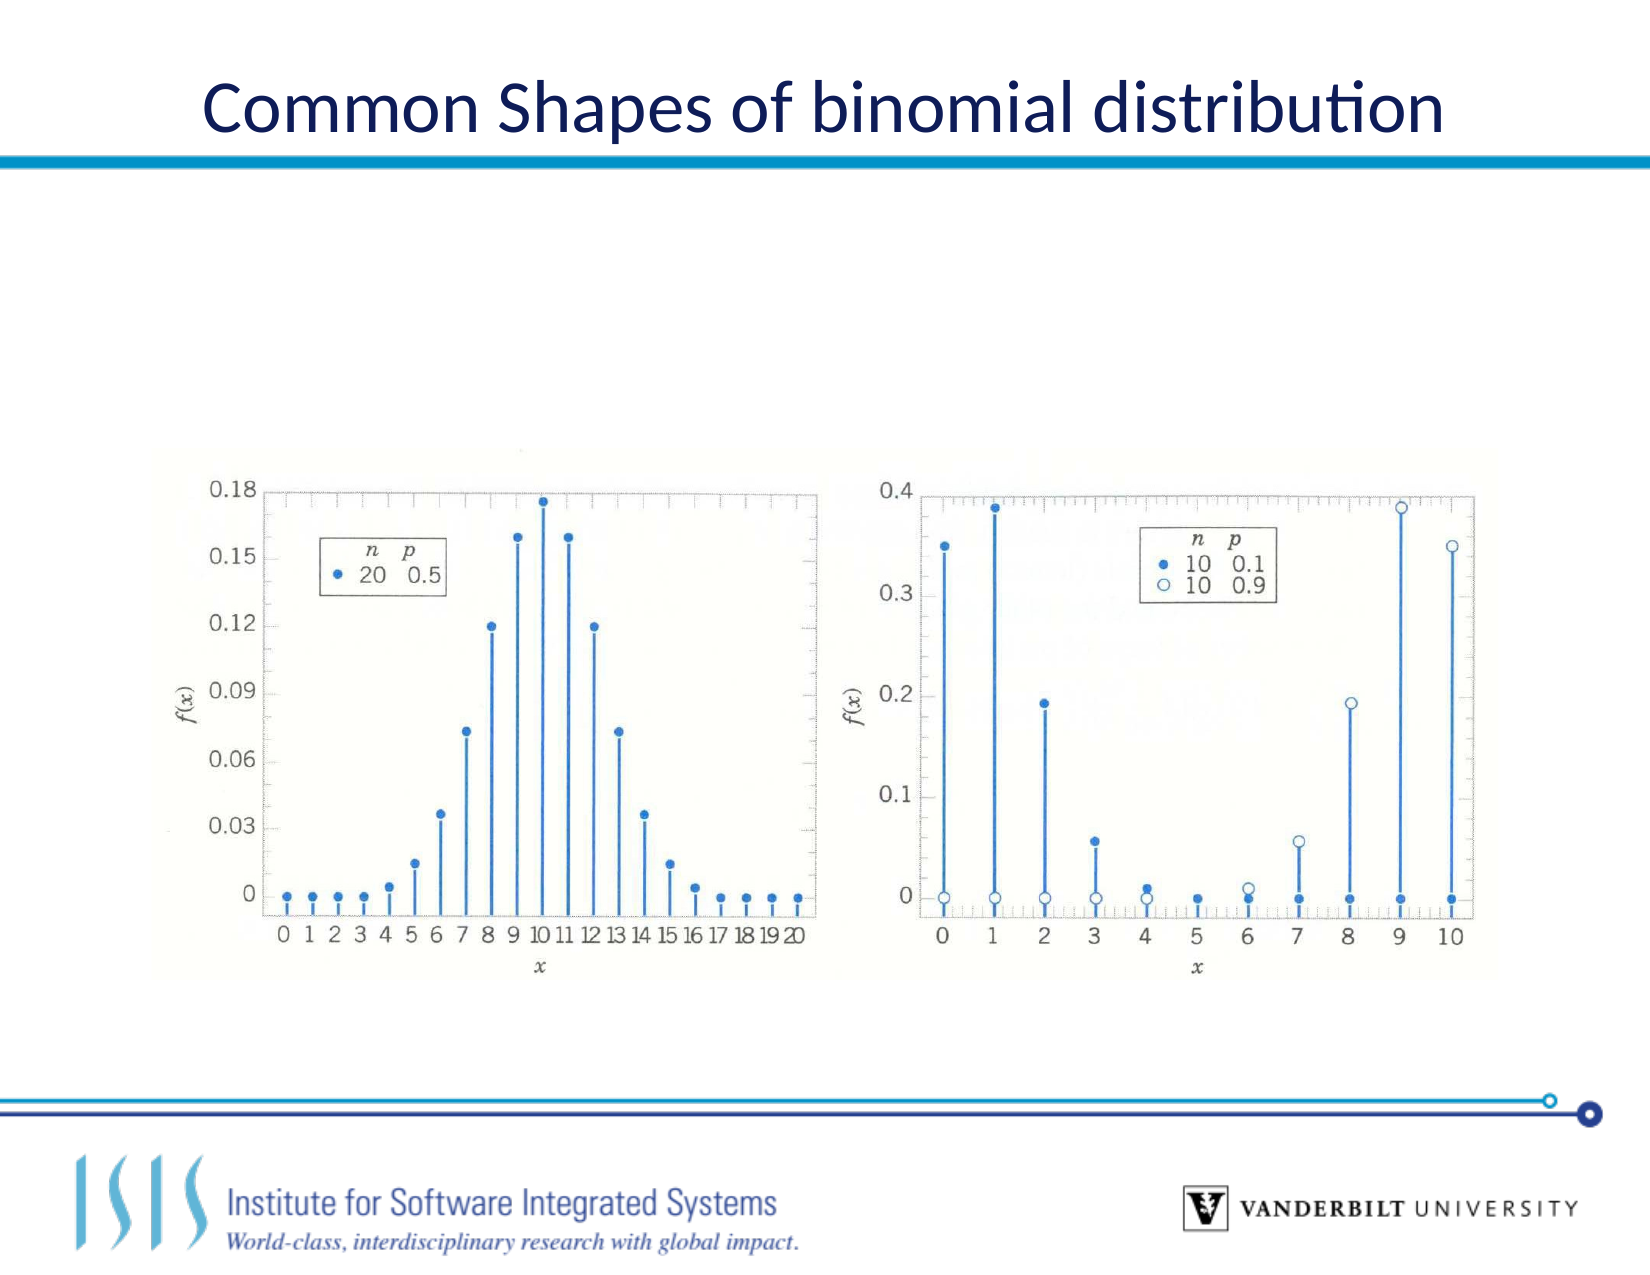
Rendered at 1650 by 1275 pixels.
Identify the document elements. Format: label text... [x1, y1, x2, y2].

title Common Shapes of binomial distribution [82, 29, 1568, 176]
text_box [151, 448, 1499, 556]
text_box [151, 878, 1499, 980]
text_box [151, 717, 1499, 878]
text_box [151, 556, 1499, 717]
